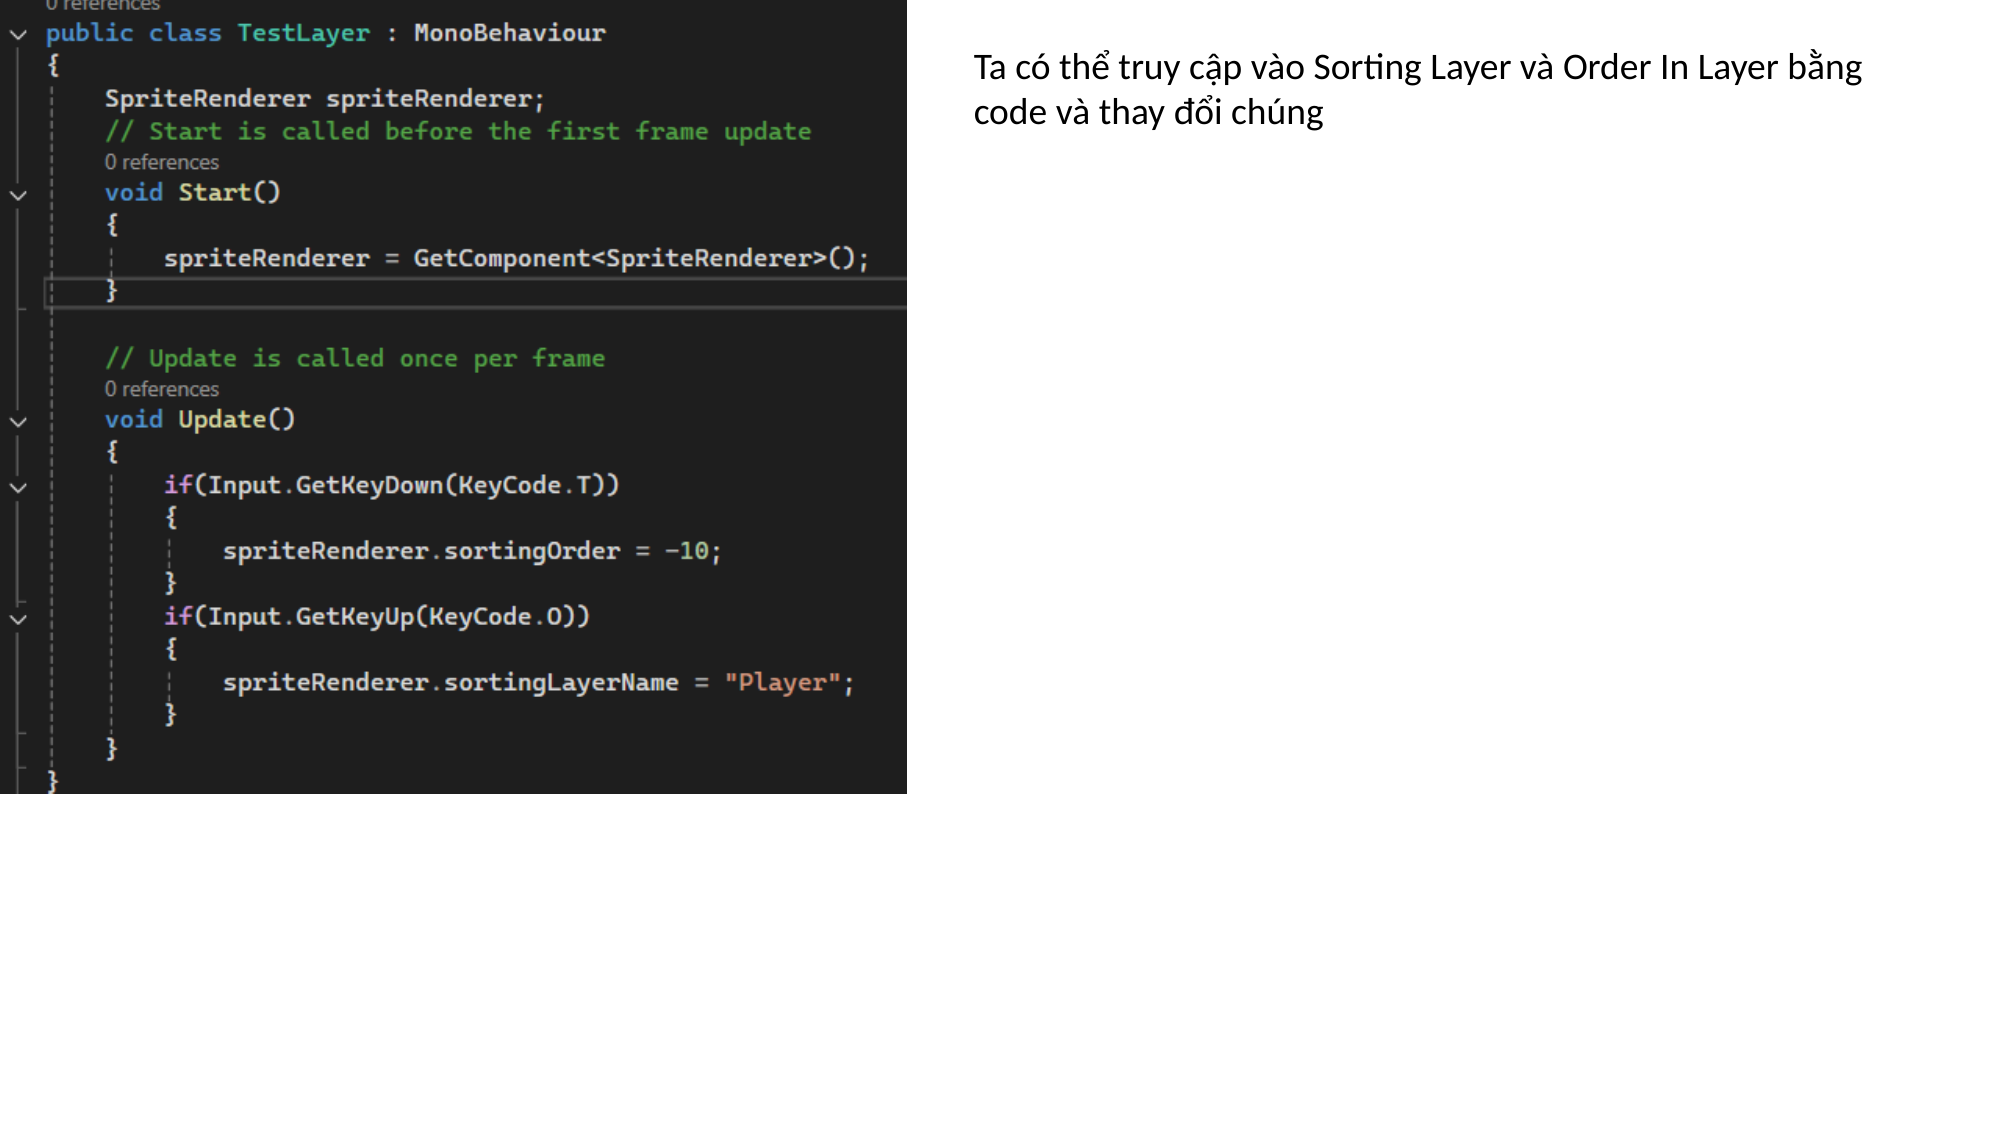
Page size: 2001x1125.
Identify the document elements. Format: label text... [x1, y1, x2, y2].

text_box Ta có thể truy cập vào Sorting Layer và Order In Layer bằng code và thay đổi chúng [959, 34, 1914, 140]
picture [0, 0, 907, 794]
